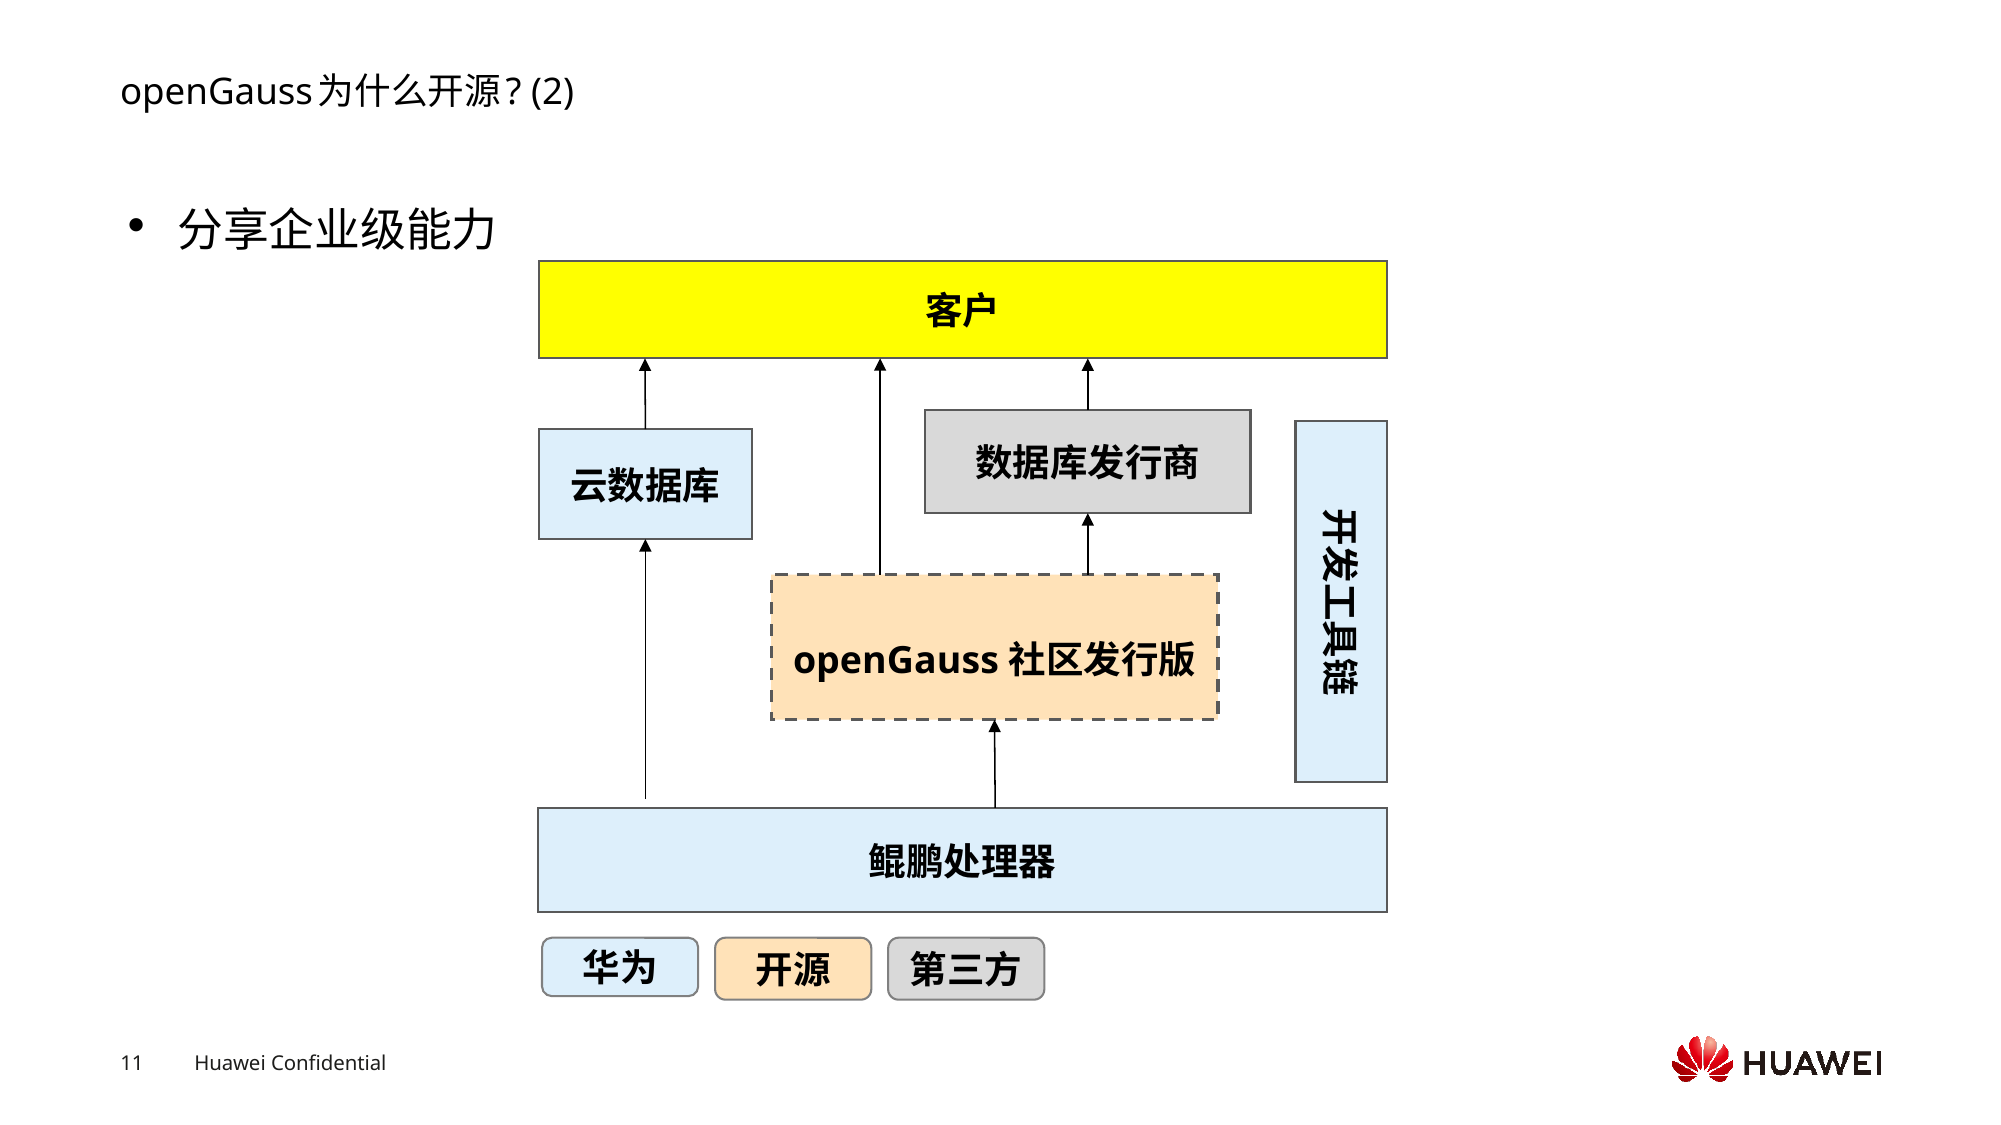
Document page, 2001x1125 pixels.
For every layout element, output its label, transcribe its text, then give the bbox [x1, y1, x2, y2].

title openGauss为什么开源? (2) [120, 73, 1880, 154]
picture [1672, 1036, 1881, 1082]
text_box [537, 261, 1387, 1000]
list 分享企业级能力 [114, 171, 1875, 973]
